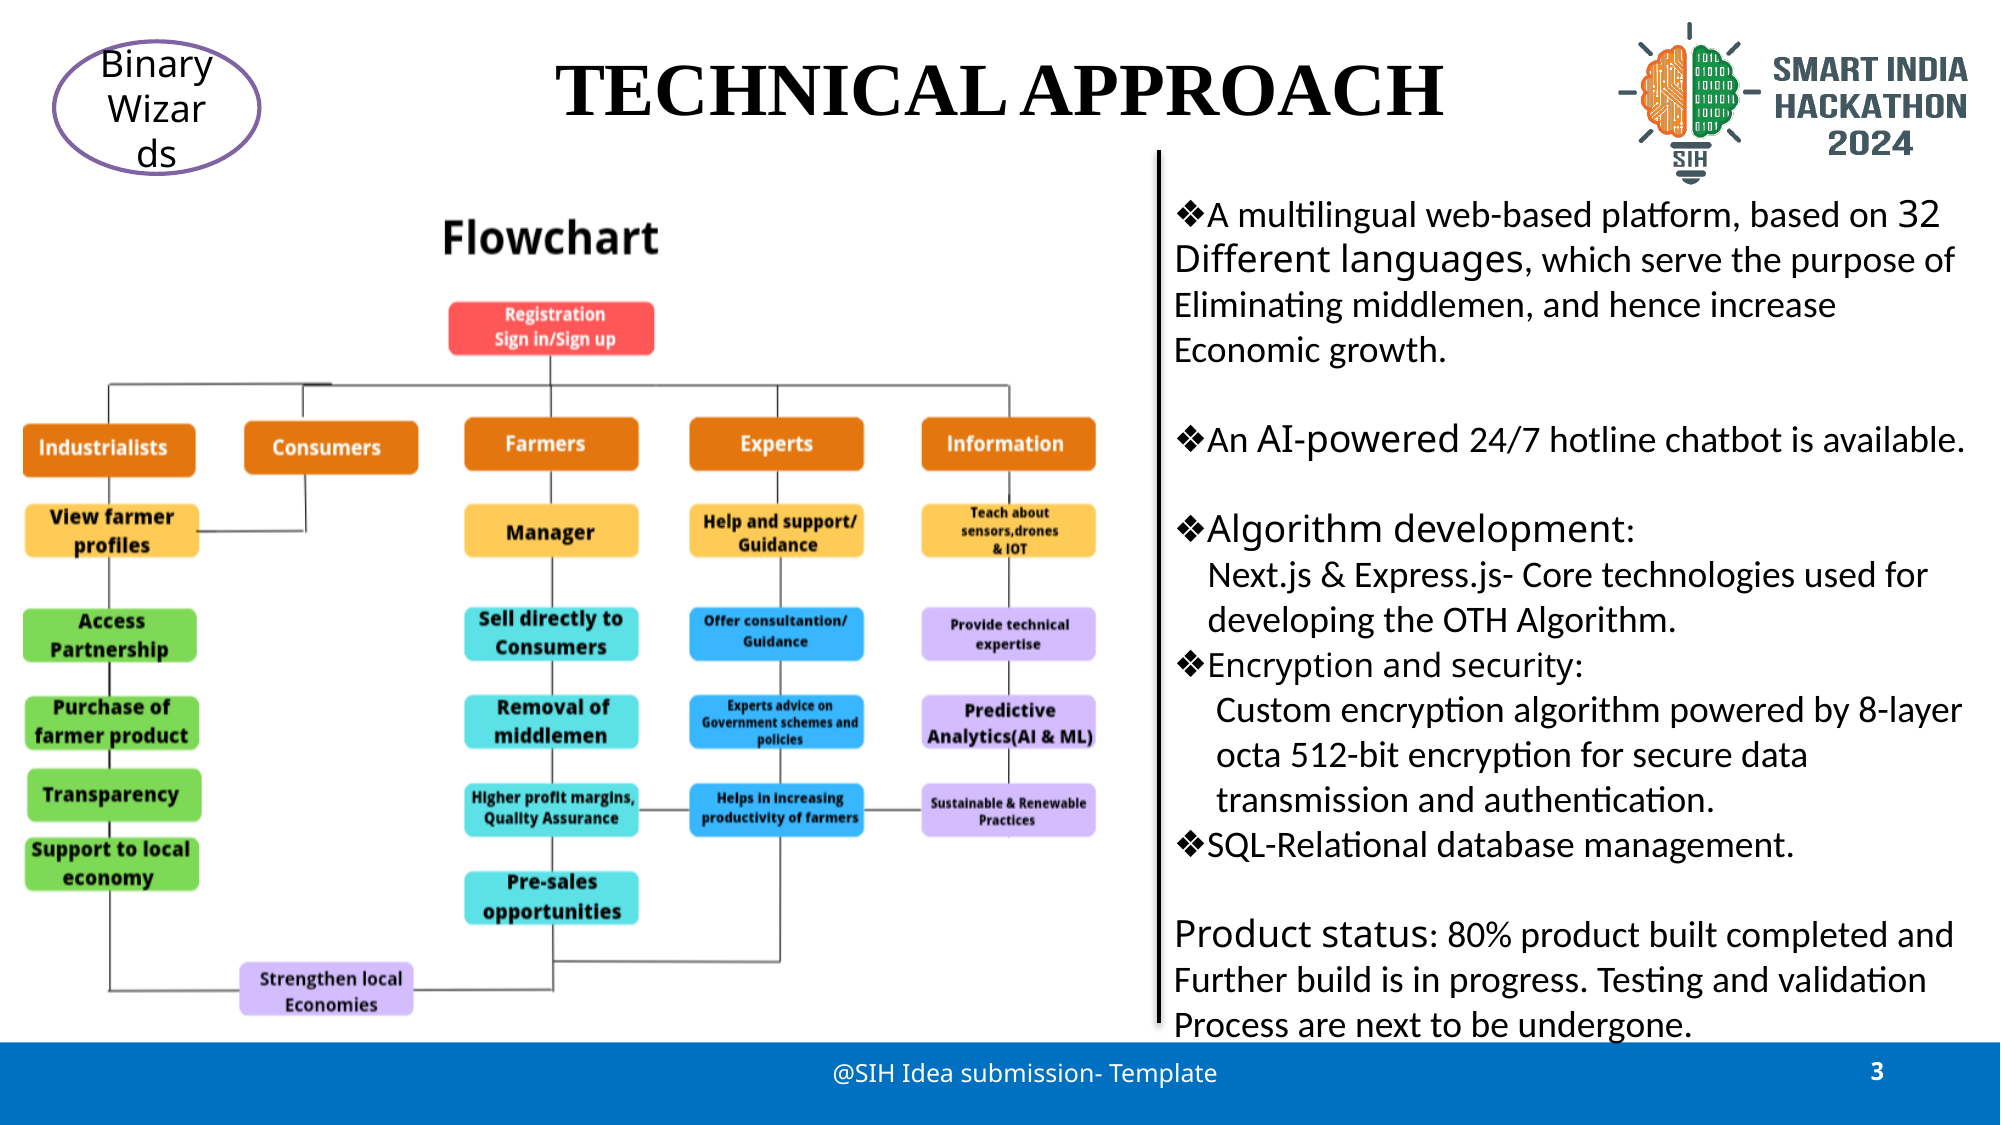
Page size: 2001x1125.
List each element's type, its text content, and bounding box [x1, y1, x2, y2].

picture [22, 185, 1109, 1037]
title TECHNICAL APPROACH [99, 0, 1901, 180]
picture [1607, 13, 1977, 202]
footer @SIH Idea submission- Template [762, 1042, 1289, 1103]
text_box [0, 1042, 2000, 1125]
text_box ❖A multilingual web-based platform, based on 32 Different languages, which serve the purpose of Eliminating middlemen, and hence increase Economic growth. ❖An AI-powered 24/7 hotline chatbot is available. ❖Algorithm development: Next.js & Express.js- Core technologies used for developing the OTH Algorithm. ❖Encryption and security: Custom encryption algorithm powered by 8-layer octa 512-bit encryption for secure data transmission and authentication. ❖SQL-Relational database management. Product status: 80% product built completed and Further build is in progress. Testing and validation Process are next to be undergone. [1158, 182, 2000, 1052]
text_box Binary Wizards [52, 39, 262, 176]
slide_number 3 [1433, 1052, 1900, 1103]
